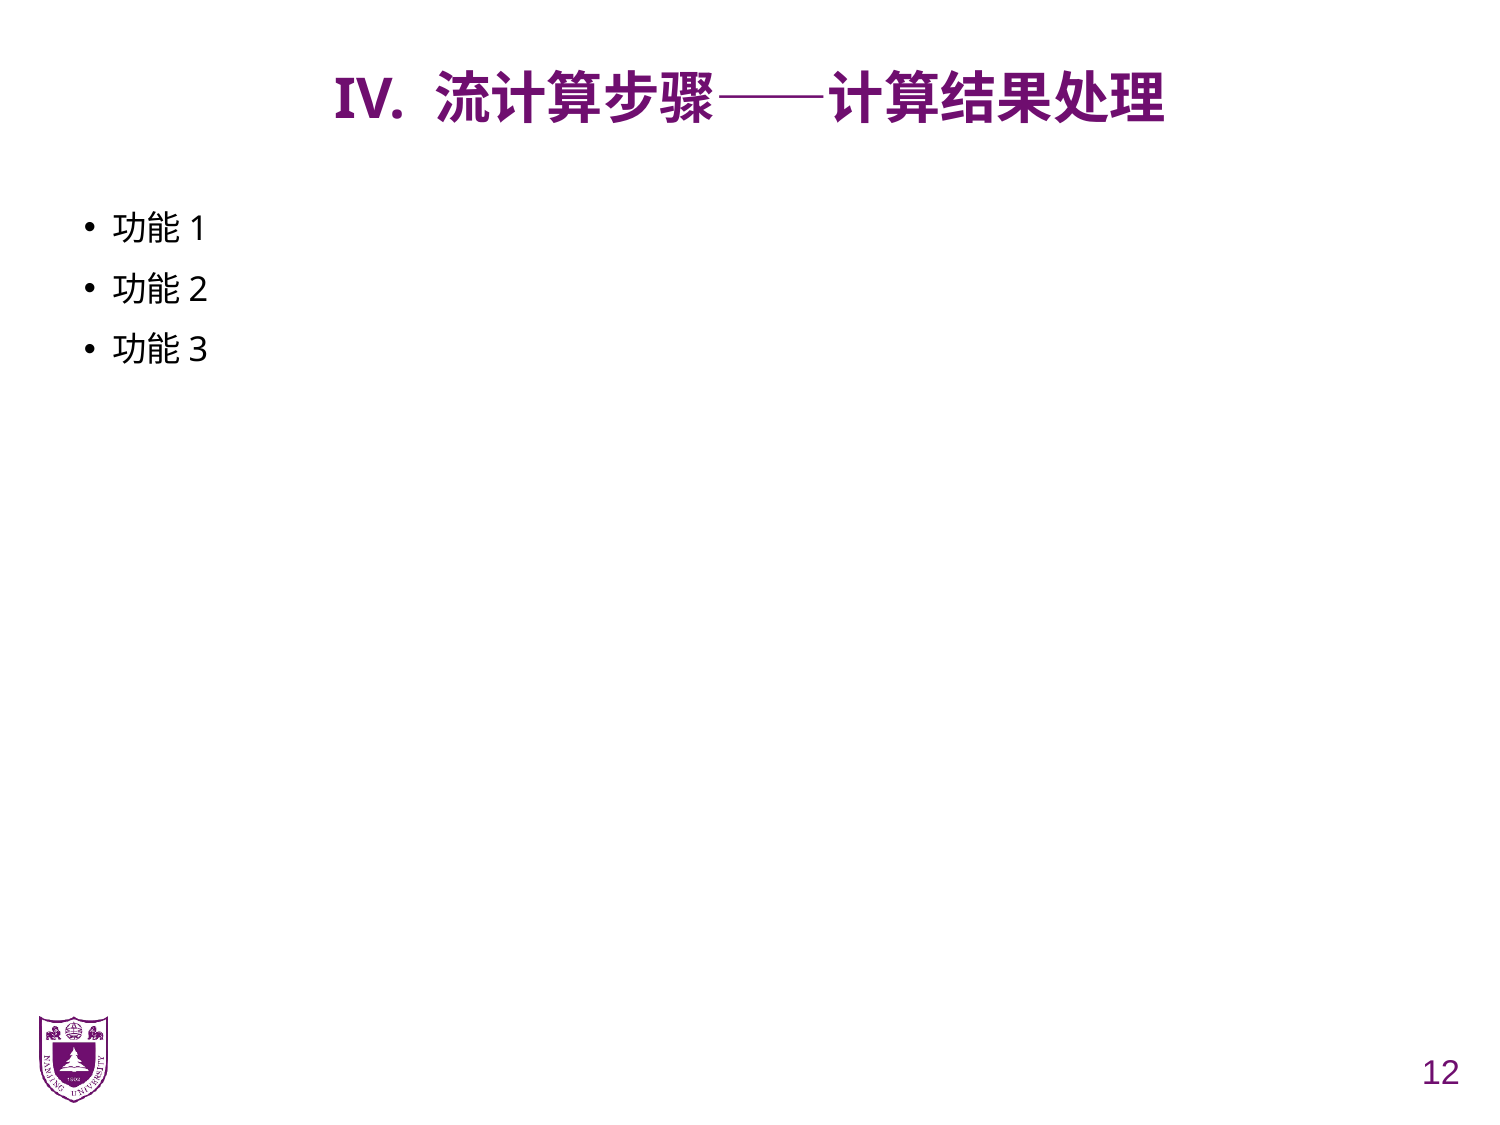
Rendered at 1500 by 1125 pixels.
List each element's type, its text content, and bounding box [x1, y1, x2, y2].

picture [39, 1016, 108, 1103]
title IV. 流计算步骤——计算结果处理 [68, 47, 1431, 154]
slide_number 12 [1370, 1047, 1475, 1095]
list 功能1 功能2 功能3 [68, 194, 1475, 1031]
